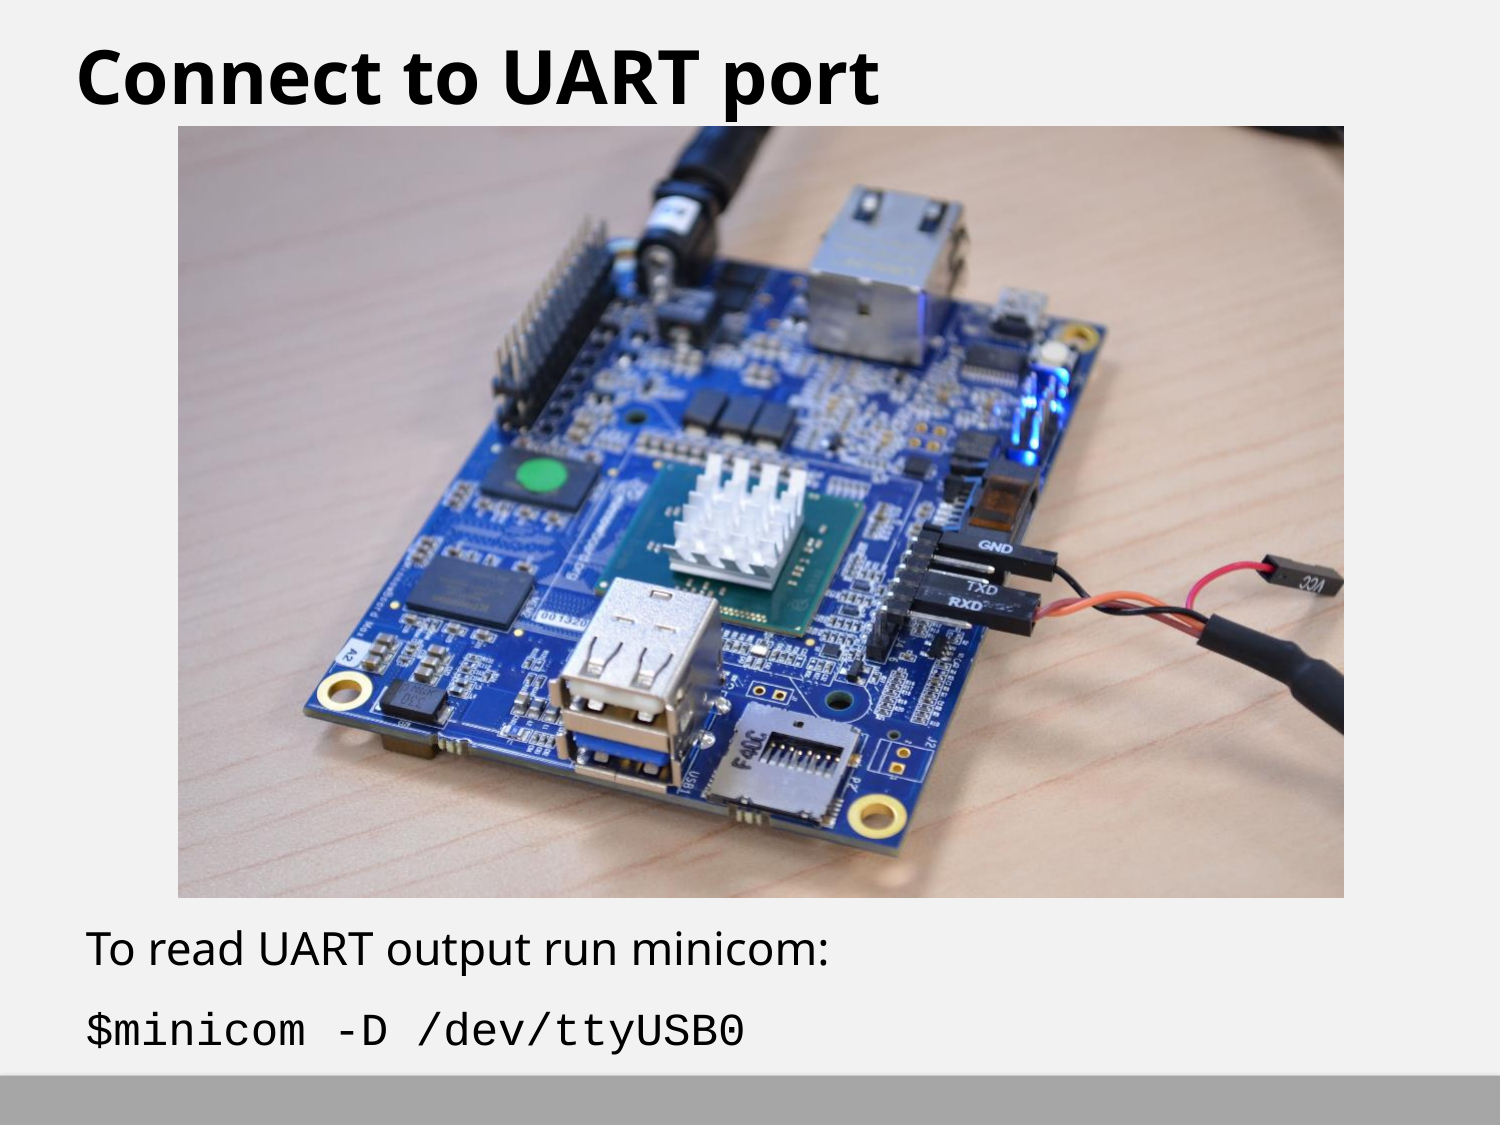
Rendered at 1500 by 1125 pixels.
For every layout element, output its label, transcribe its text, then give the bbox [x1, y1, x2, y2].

picture [178, 126, 1344, 899]
list To read UART output run minicom: $minicom -D /dev/ttyUSB0 [85, 920, 1436, 1075]
title Connect to UART port [75, 29, 1425, 192]
